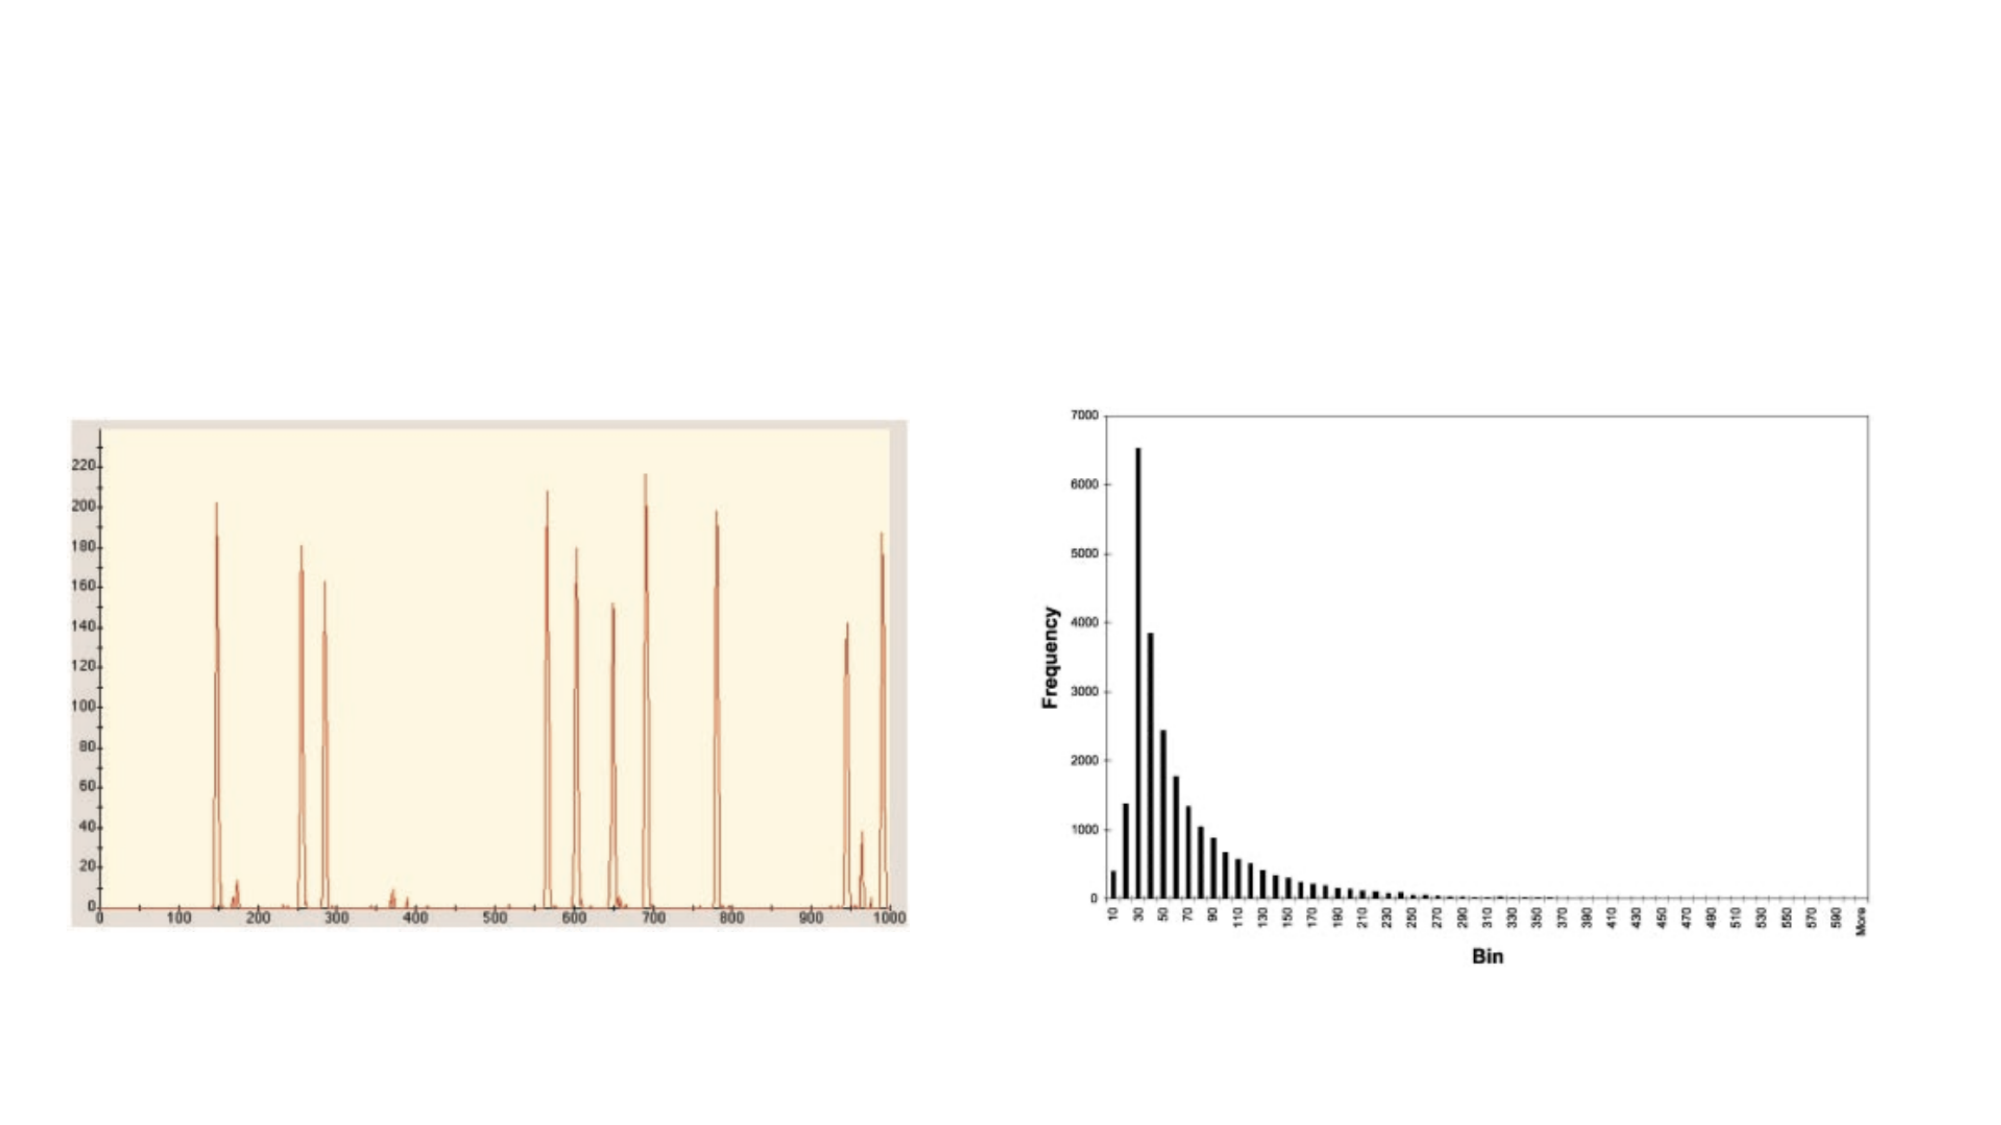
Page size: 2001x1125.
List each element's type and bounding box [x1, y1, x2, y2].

picture [1029, 383, 1894, 970]
picture [46, 397, 939, 956]
